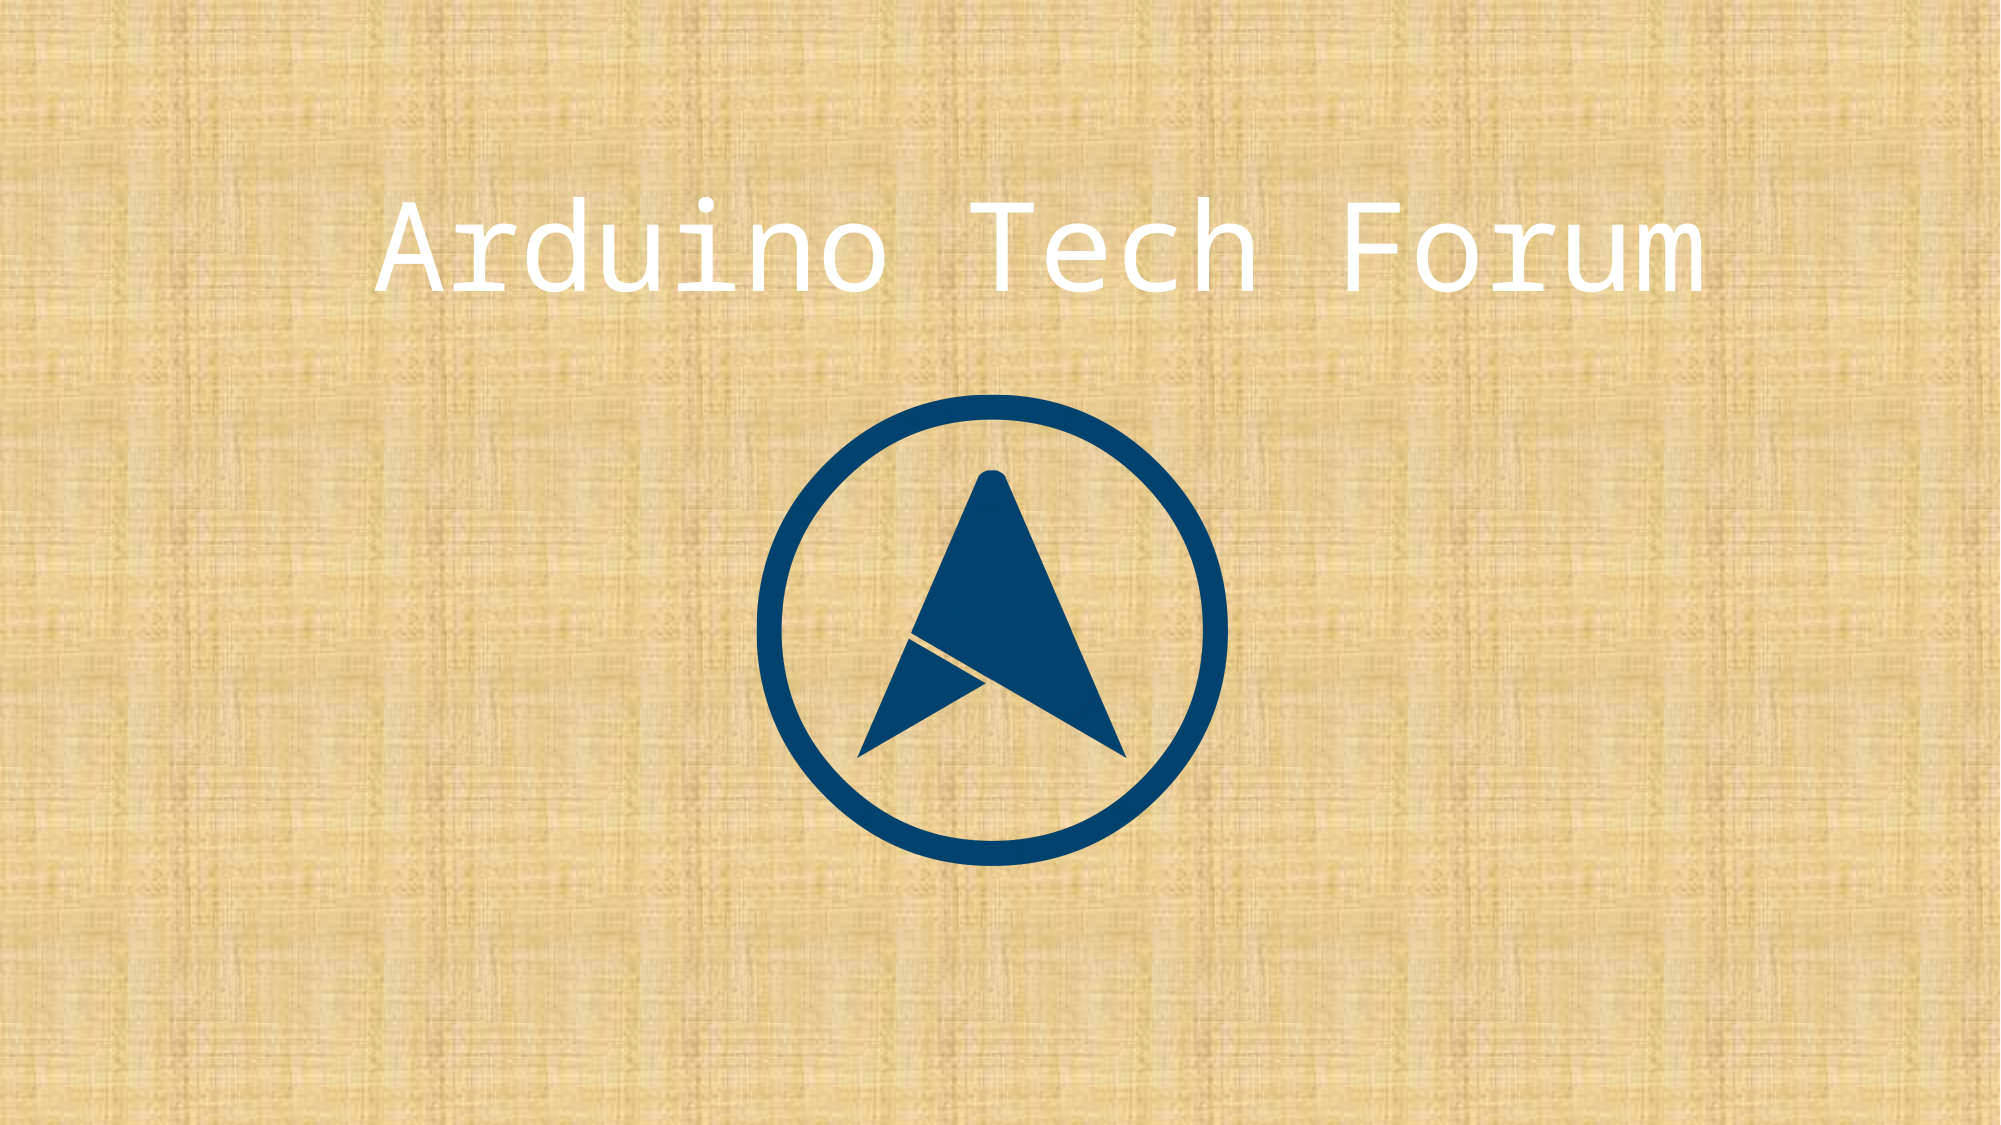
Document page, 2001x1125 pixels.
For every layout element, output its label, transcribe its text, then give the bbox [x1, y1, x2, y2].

title Arduino Tech Forum [290, 177, 1791, 326]
picture [0, 0, 2001, 1125]
